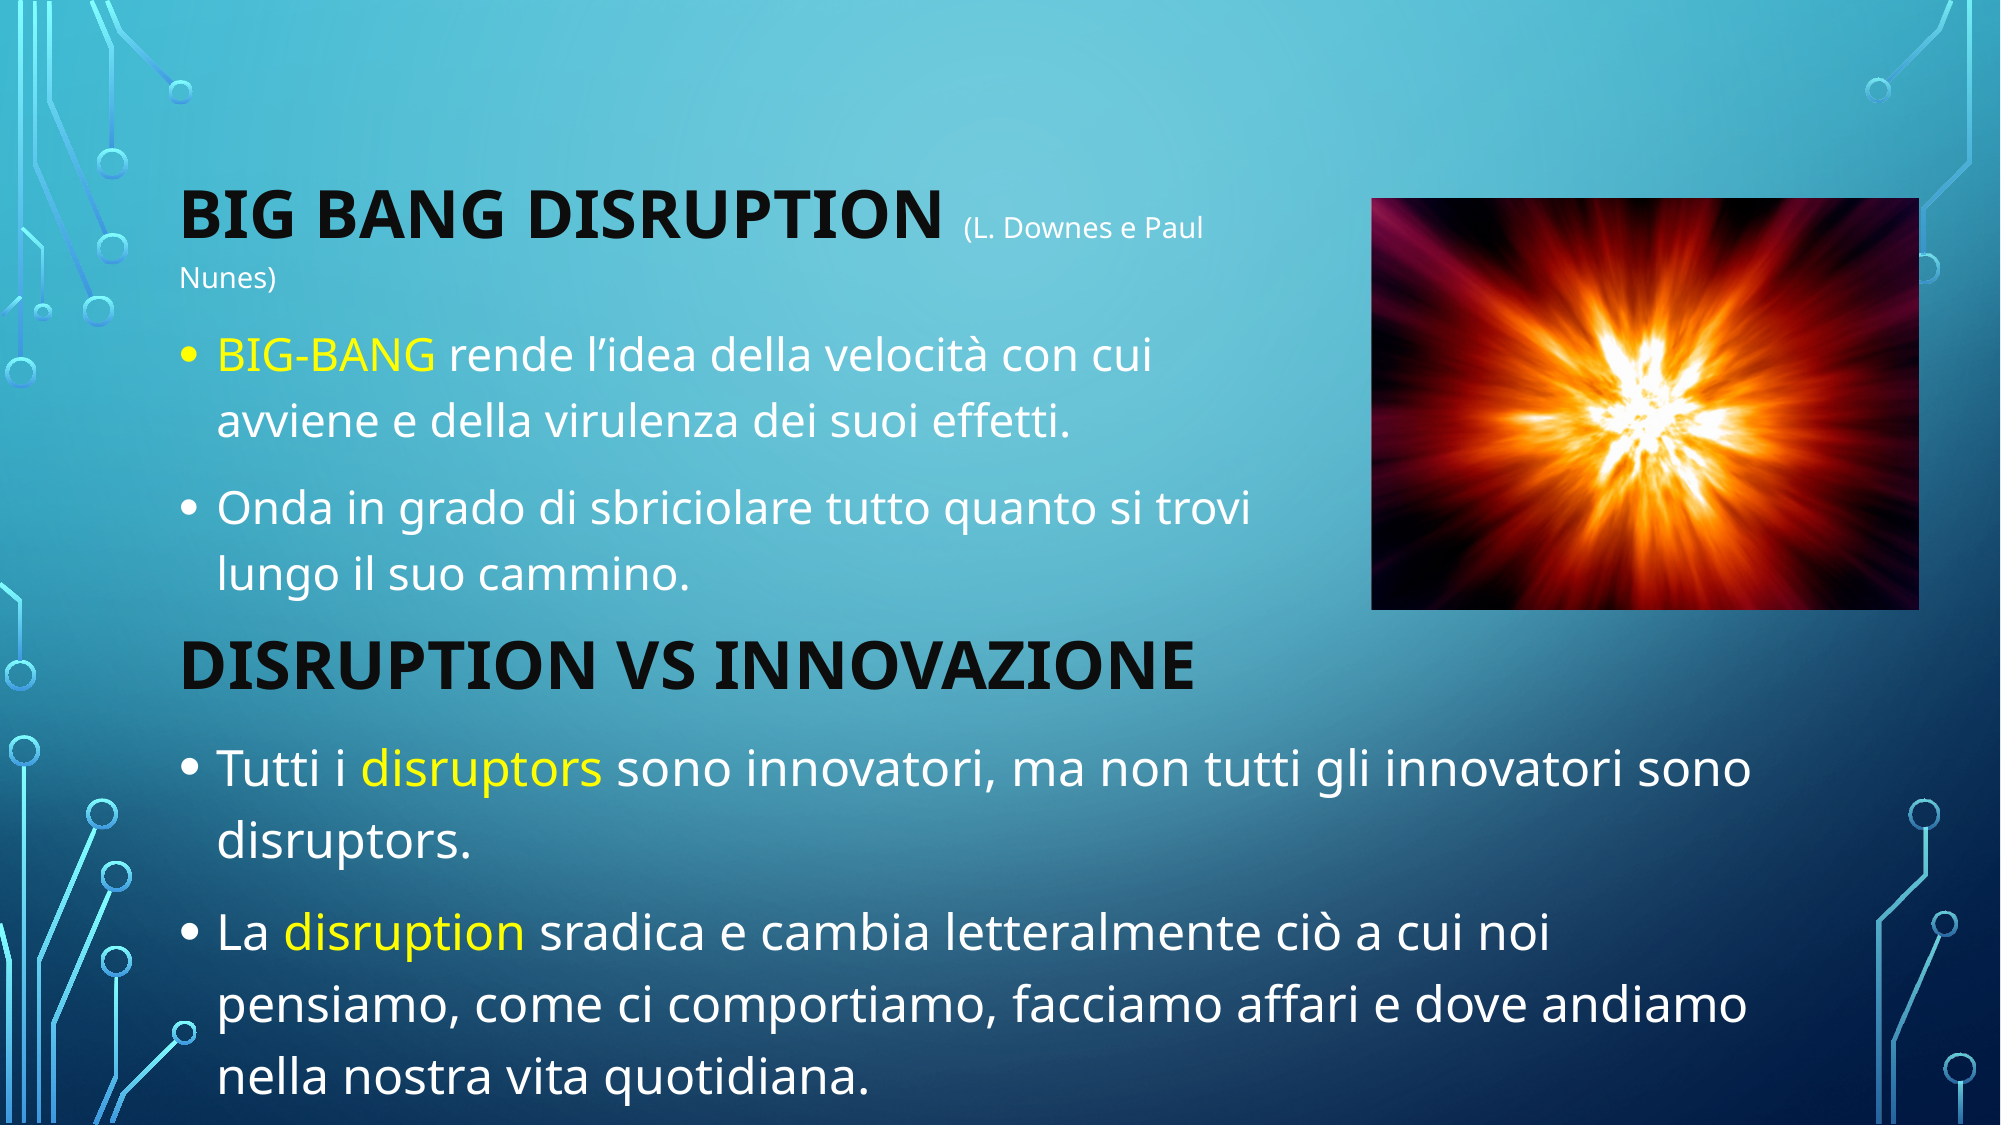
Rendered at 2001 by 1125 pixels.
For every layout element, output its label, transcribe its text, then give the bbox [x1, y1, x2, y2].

text_box Big bang disruption (L. Downes e Paul Nunes) BIG-BANG rende l’idea della velocità con cui avviene e della virulenza dei suoi effetti. Onda in grado di sbriciolare tutto quanto si trovi lungo il suo cammino. [163, 148, 1316, 608]
list DISRUPTION VS INNOVAZIONE Tutti i disruptors sono innovatori, ma non tutti gli innovatori sono disruptors. La disruption sradica e cambia letteralmente ciò a cui noi pensiamo, come ci comportiamo, facciamo affari e dove andiamo nella nostra vita quotidiana. [163, 599, 1789, 1125]
picture [1370, 198, 1919, 610]
